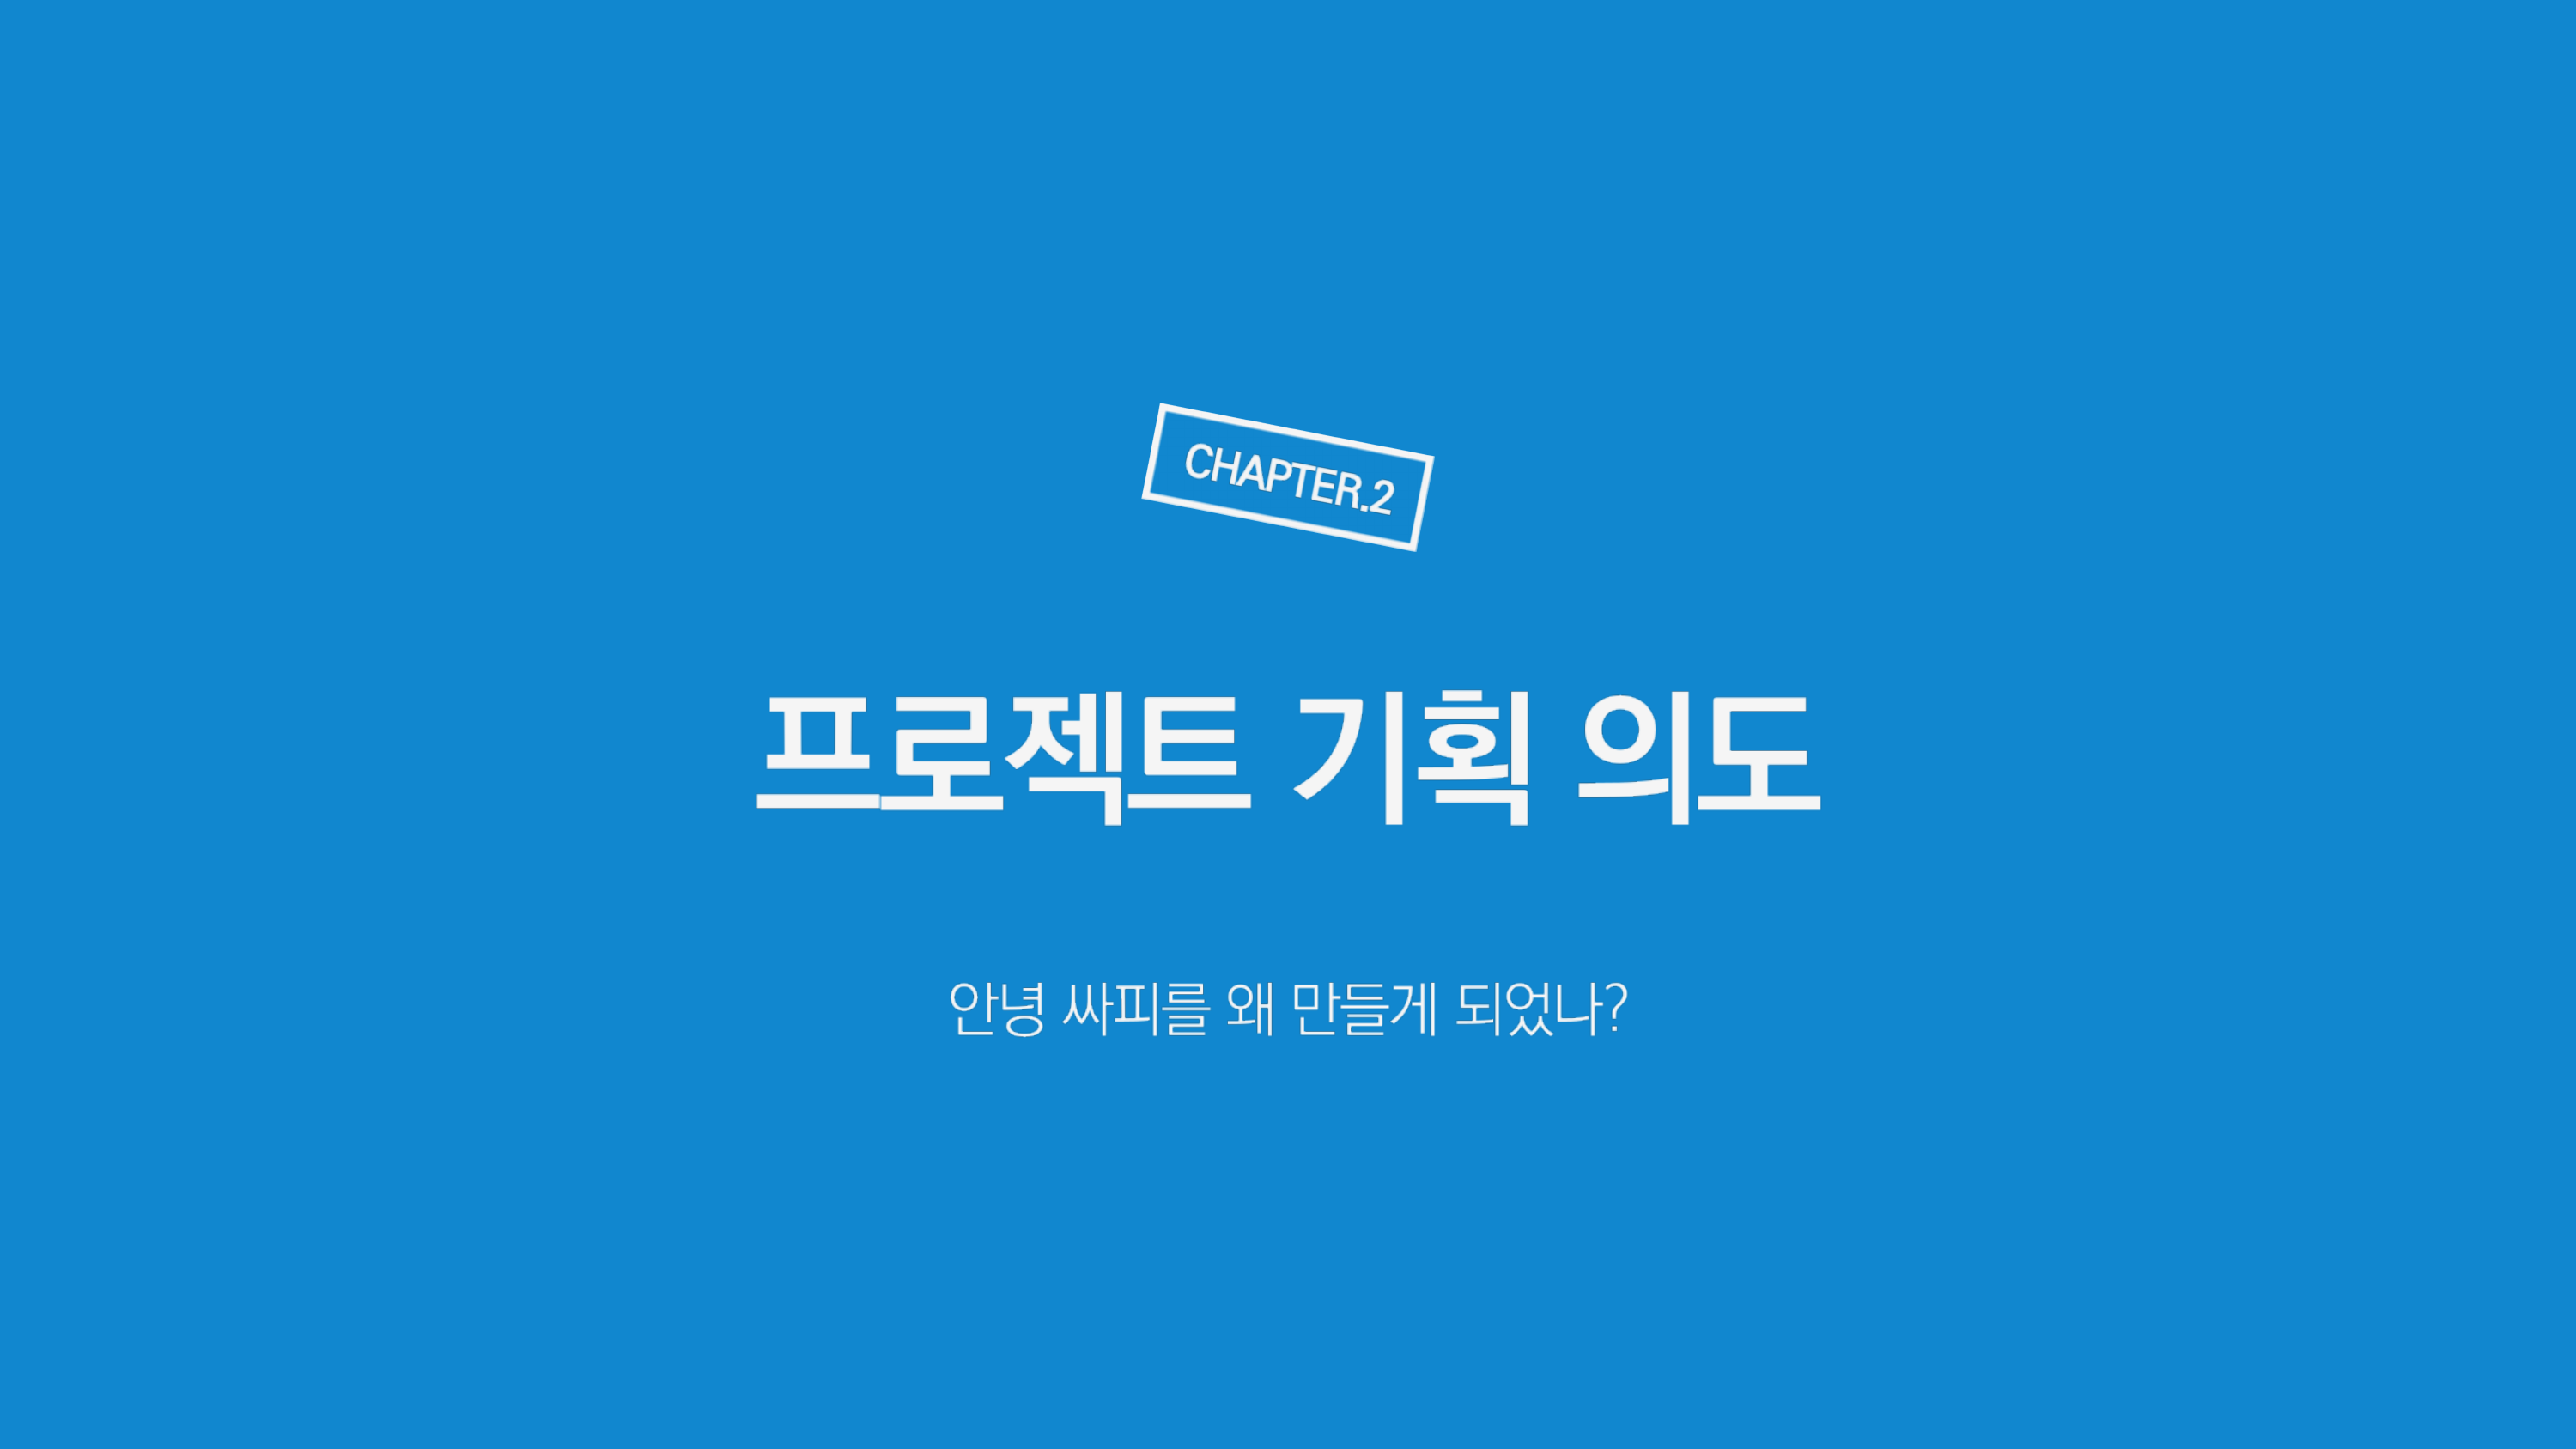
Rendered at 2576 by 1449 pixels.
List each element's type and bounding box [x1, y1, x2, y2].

picture [588, 955, 1656, 1083]
text_box [1147, 428, 1428, 527]
picture [200, 403, 1890, 944]
picture [1428, 456, 1434, 487]
